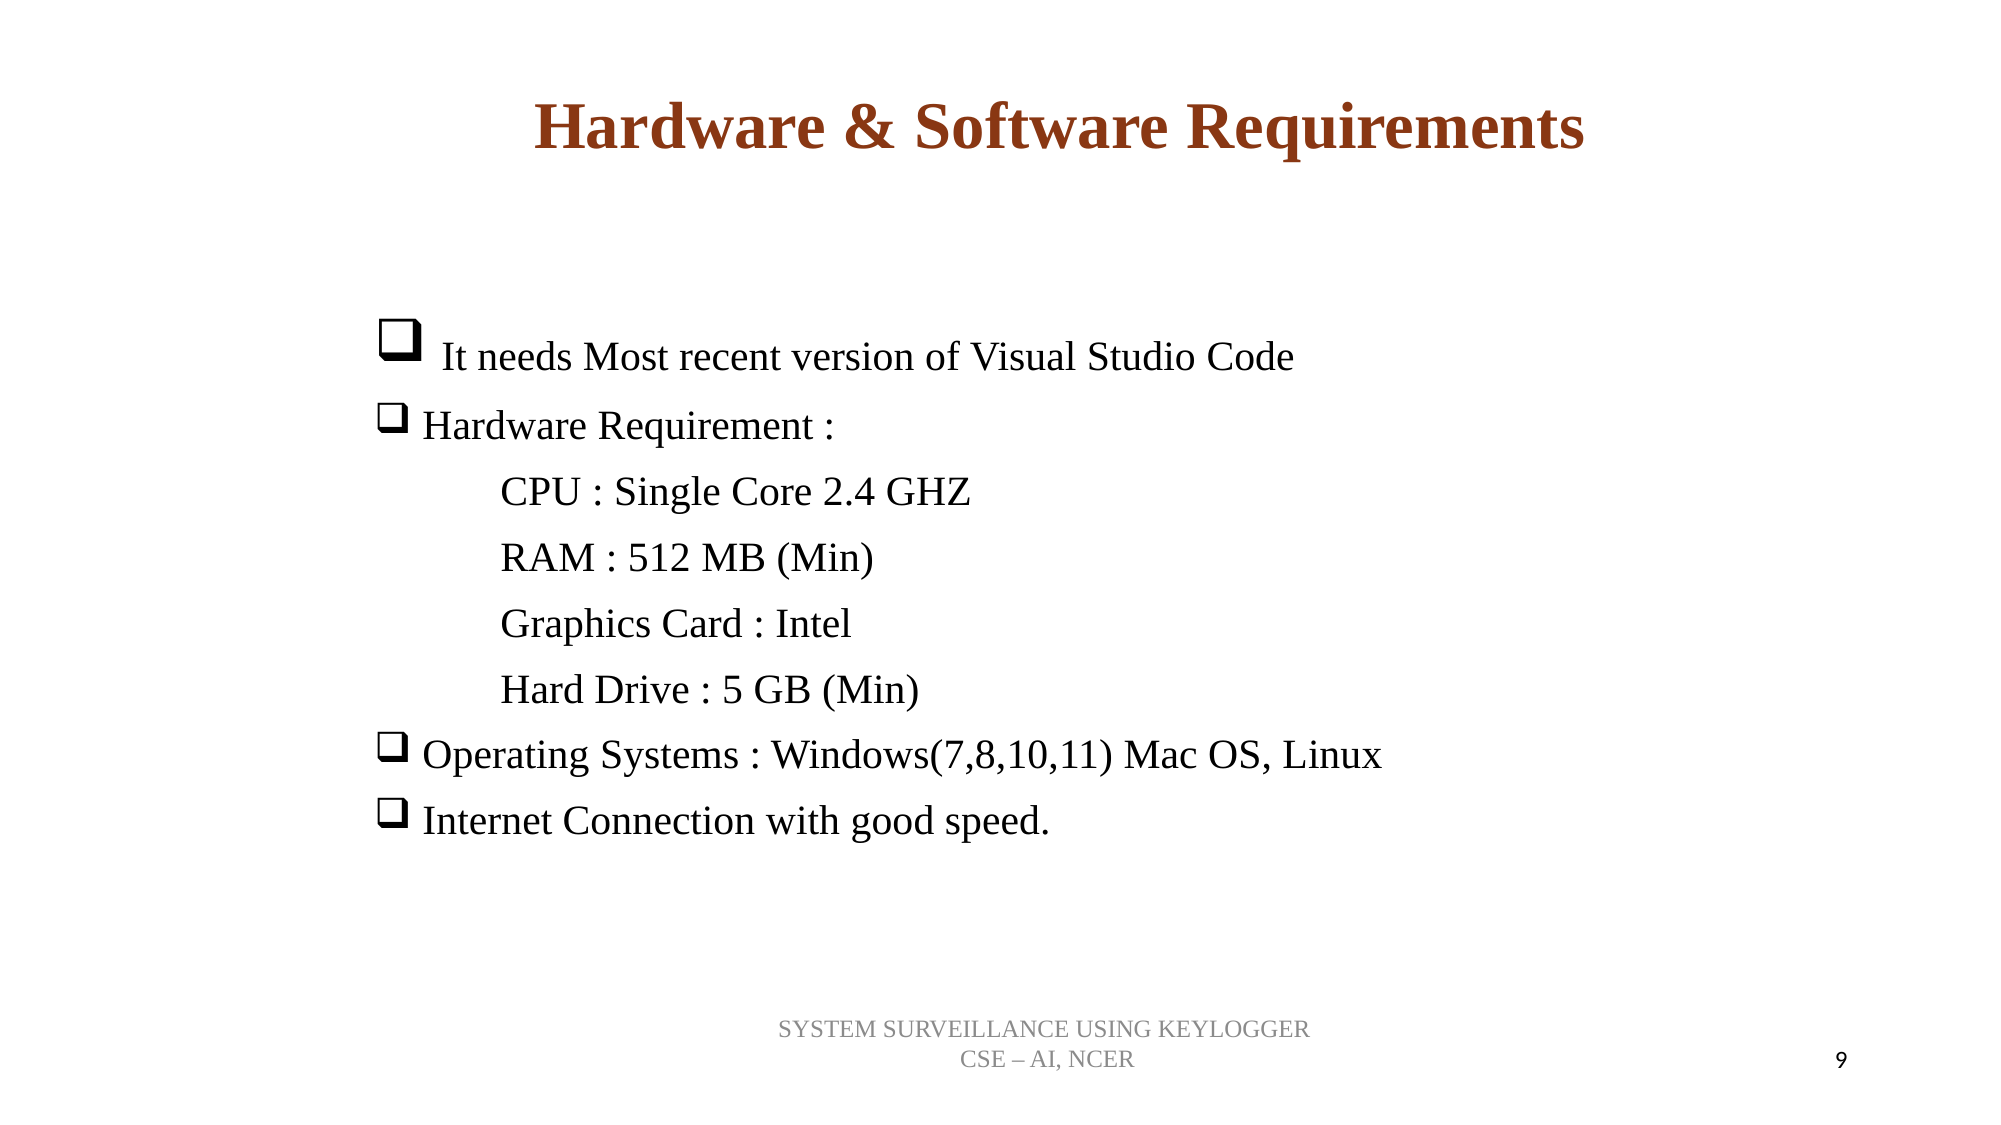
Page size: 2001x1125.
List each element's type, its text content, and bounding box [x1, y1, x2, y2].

list It needs Most recent version of Visual Studio Code Hardware Requirement : CPU : Single Core 2.4 GHZ RAM : 512 MB (Min) Graphics Card : Intel Hard Drive : 5 GB (Min) Operating Systems : Windows(7,8,10,11) Mac OS, Linux Internet Connection with good speed. [359, 312, 2000, 1059]
title Hardware & Software Requirements [519, 22, 1623, 233]
slide_number 9 [1738, 1029, 1863, 1089]
footer SYSTEM SURVEILLANCE USING KEYLOGGER CSE – AI, NCER [680, 1042, 1415, 1103]
